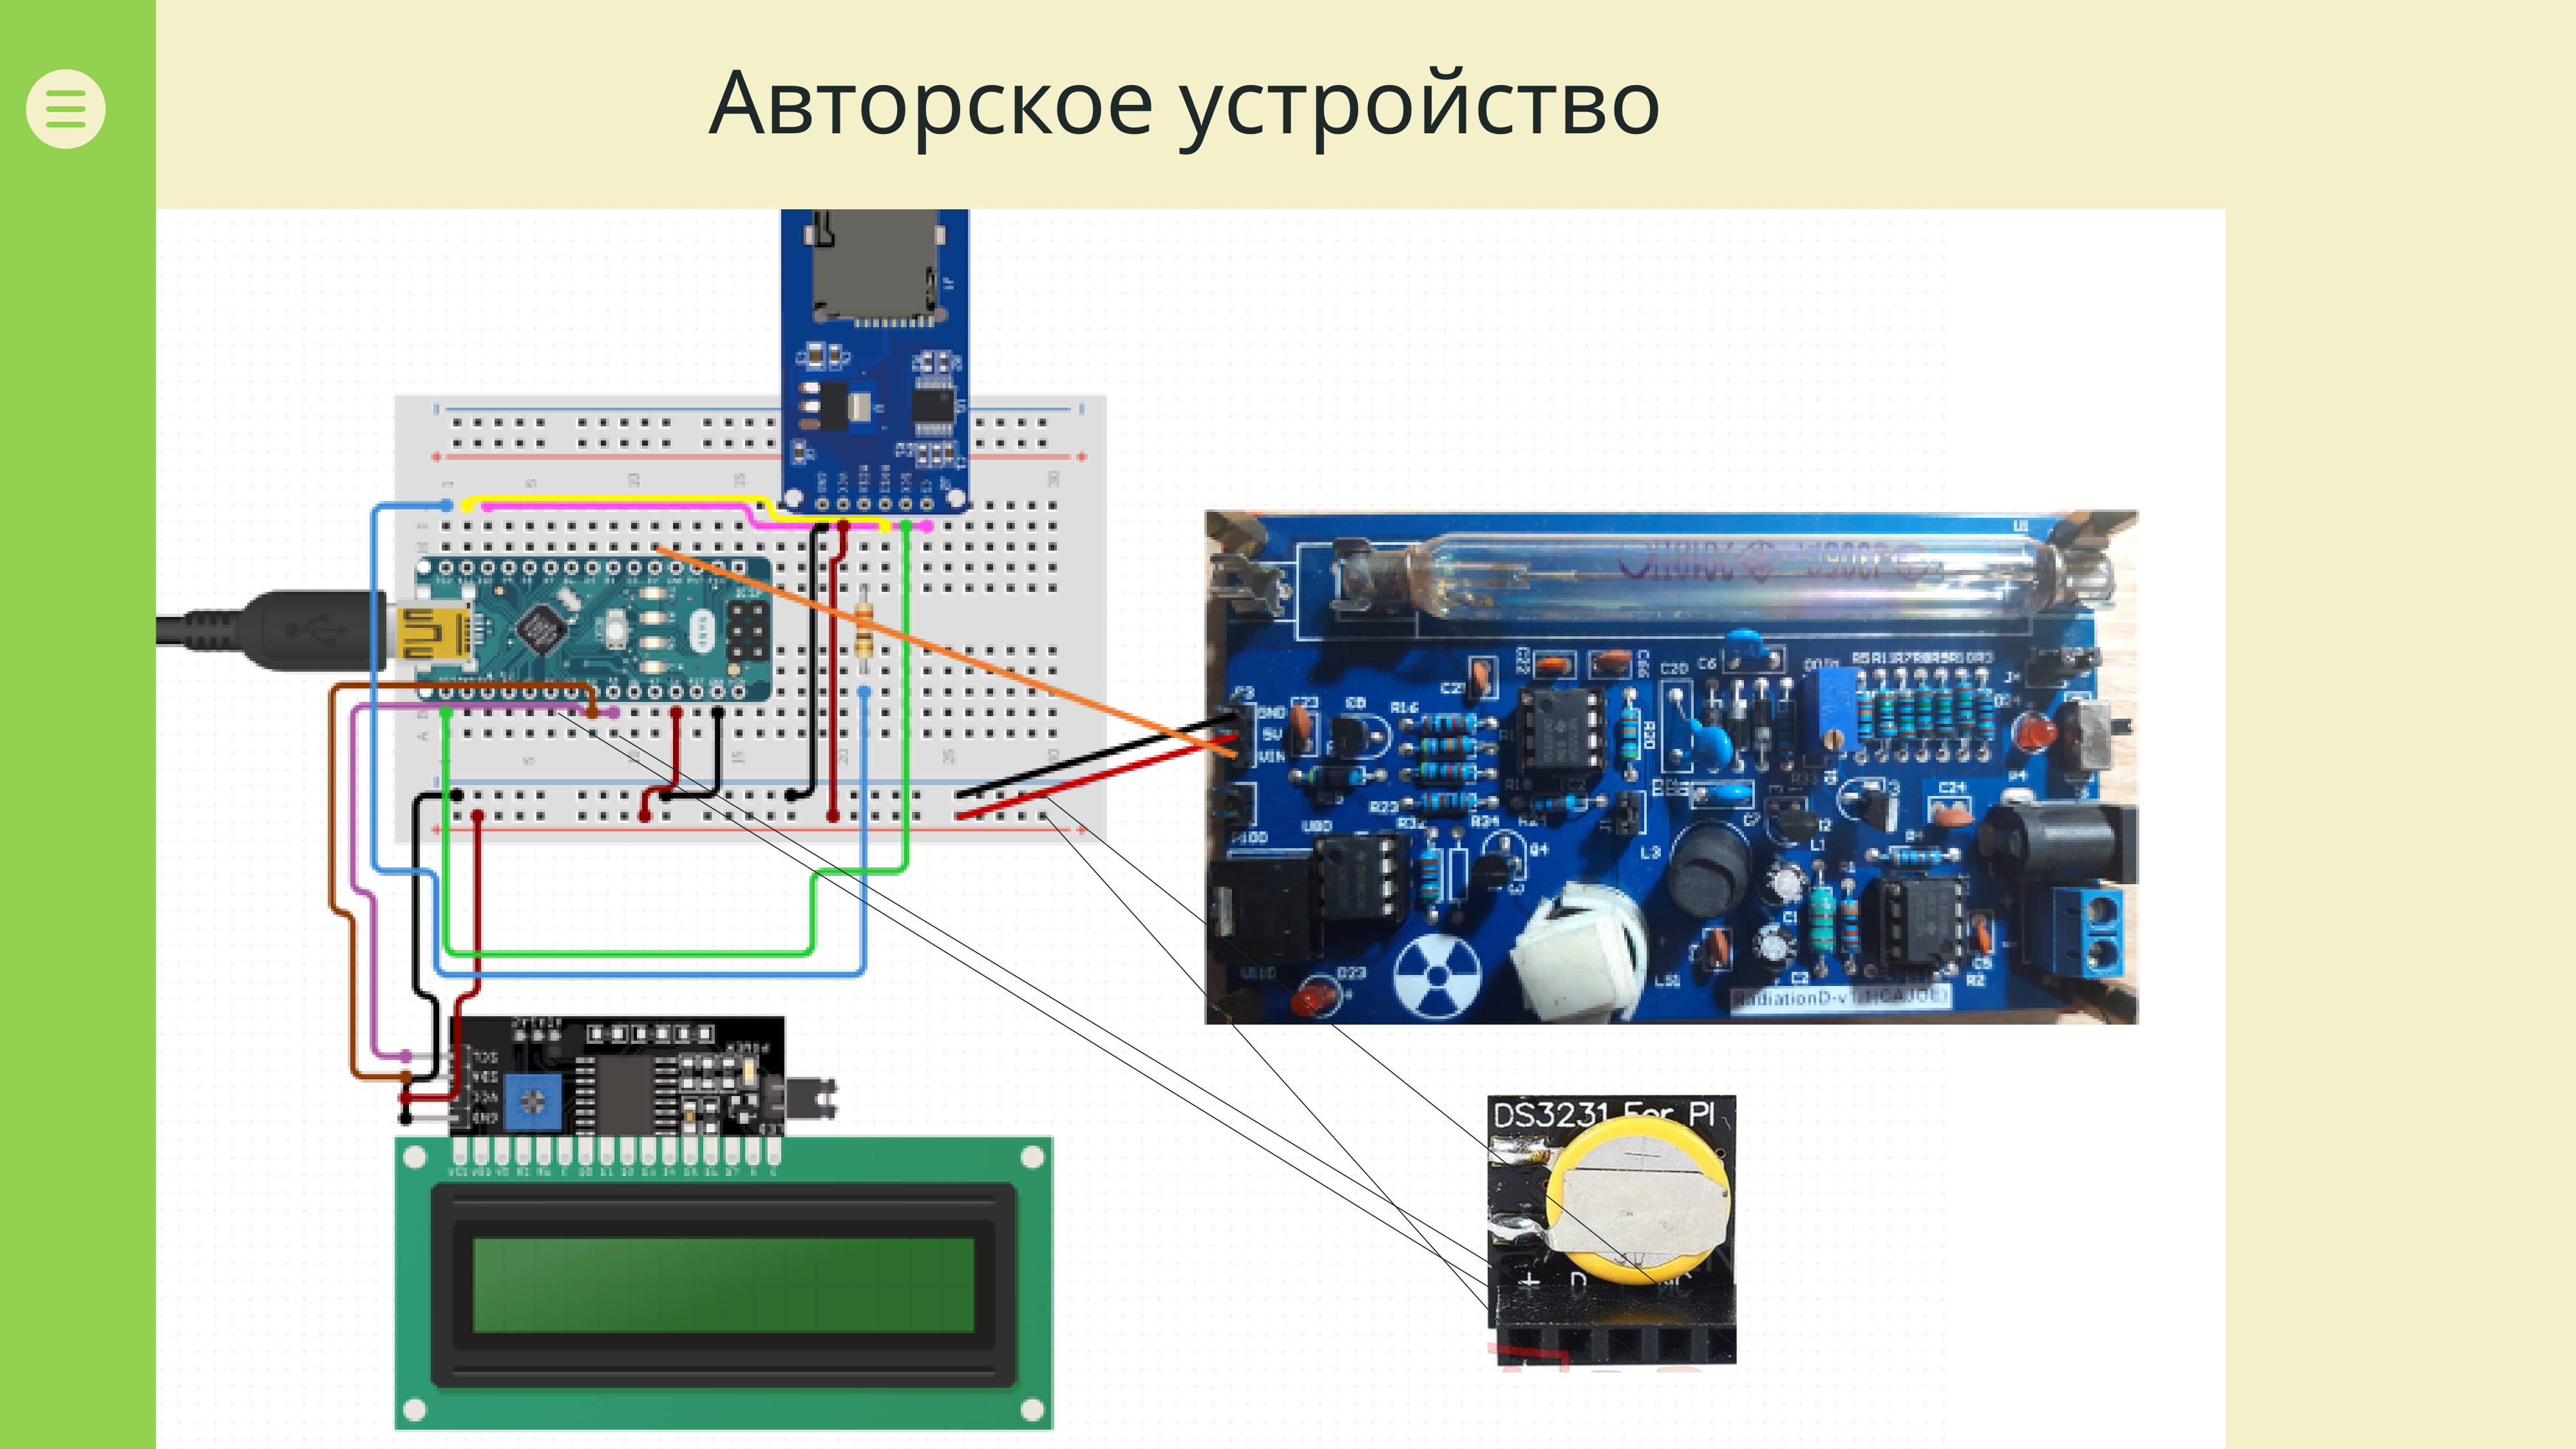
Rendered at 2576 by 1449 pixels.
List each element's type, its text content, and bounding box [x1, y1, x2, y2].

text_box [26, 69, 106, 149]
text_box [0, 0, 156, 209]
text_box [0, 209, 2226, 1449]
text_box Авторское устройство [400, 40, 1972, 156]
